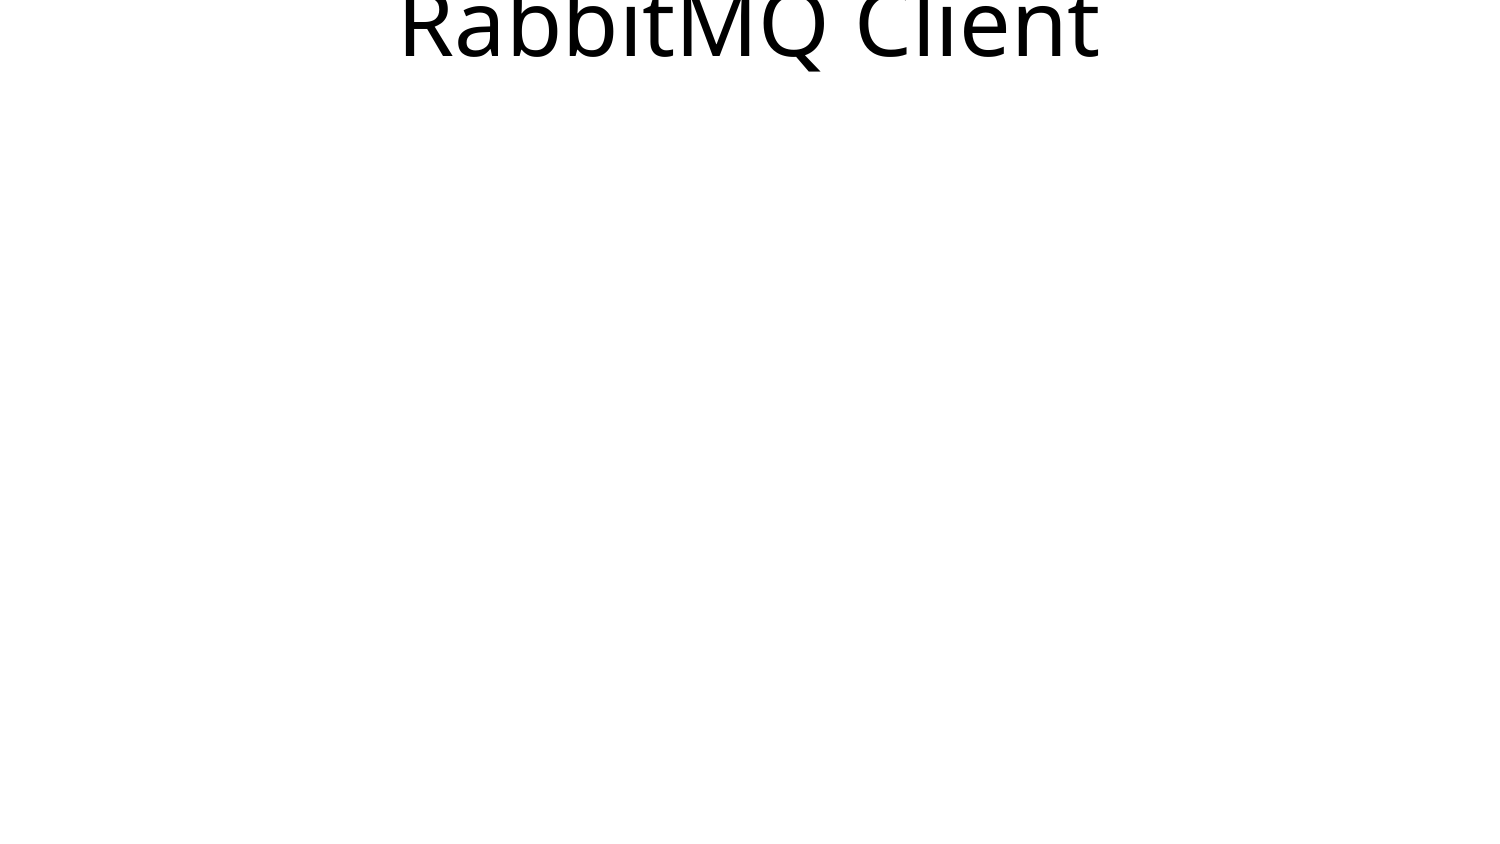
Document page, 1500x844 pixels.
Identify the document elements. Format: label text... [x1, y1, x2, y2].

title RabbitMQ Client [75, 0, 1425, 90]
